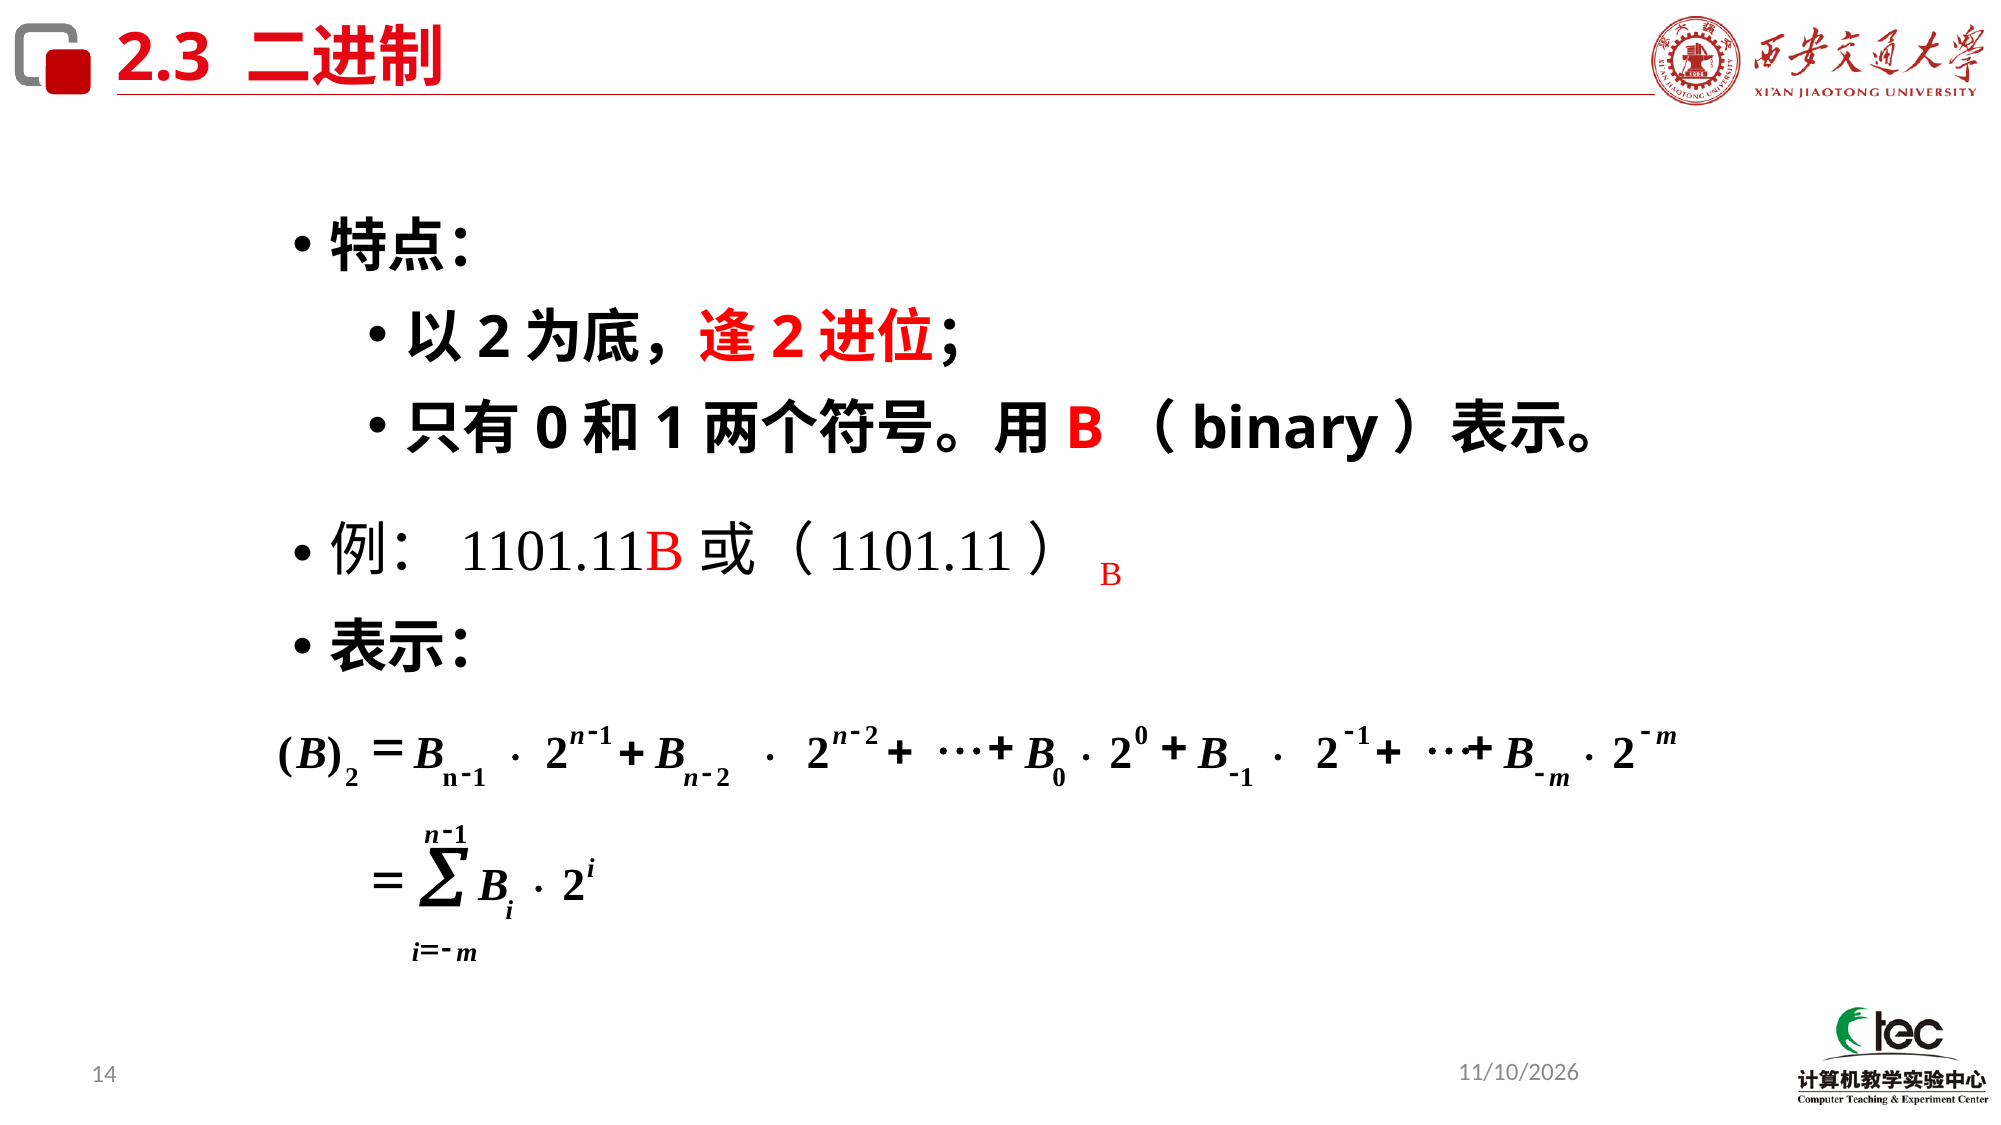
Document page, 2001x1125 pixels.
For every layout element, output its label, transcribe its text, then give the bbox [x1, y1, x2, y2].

text_box 2.3 二进制 [101, 6, 461, 102]
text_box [277, 713, 1678, 968]
picture [1647, 12, 1995, 109]
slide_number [1443, 1040, 1788, 1101]
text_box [19, 27, 91, 95]
slide_number 14 [76, 1042, 527, 1103]
picture [1788, 993, 2000, 1125]
